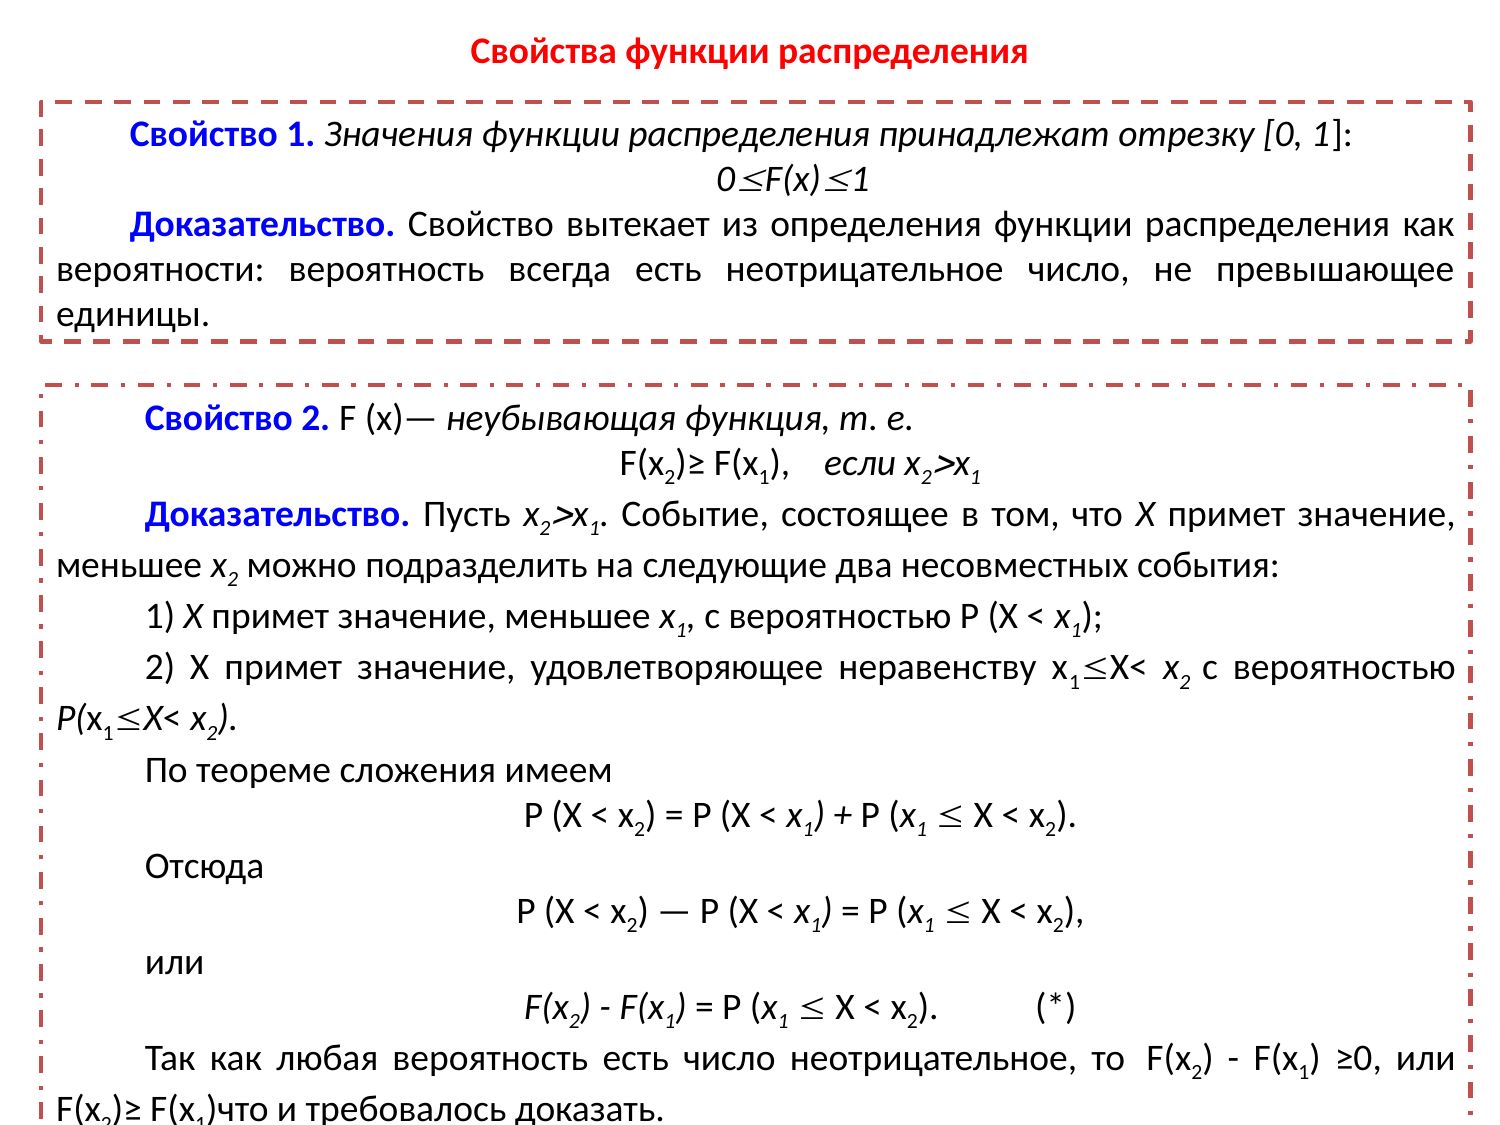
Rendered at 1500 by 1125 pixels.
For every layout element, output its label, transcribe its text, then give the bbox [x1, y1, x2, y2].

text_box Свойство 1. Значения функции распределения принадлежат отрезку [0, 1]: 0F(x)1 Доказательство. Свойство вытекает из определения функции распределения как вероятности: вероятность всегда есть неотрицательное число, не превышающее единицы. [39, 100, 1473, 344]
text_box Свойства функции распределения [112, 19, 1388, 79]
text_box Свойство 2. F (х)— неубывающая функция, т. е. F(x2)≥ F(x1), если х2х1 Доказательство. Пусть х2х1. Событие, состоящее в том, что X примет значение, меньшее х2 можно подразделить на следующие два несовместных события: 1) X примет значение, меньшее х1, с вероятностью Р (X < х1); 2) X примет значение, удовлетворяющее неравенству х1Х< х2 с вероятностью Р(х1Х< х2). По теореме сложения имеем Р (X < х2) = Р (X < х1) + Р (х1  X < х2). Отсюда Р (X < х2) — Р (X < х1) = Р (х1  X < х2), или F(x2) - F(x1) = Р (х1  X < х2). (*) Так как любая вероятность есть число неотрицательное, то F(x2) - F(x1) ≥0, или F(x2)≥ F(x1)что и требовалось доказать. [39, 383, 1473, 1125]
